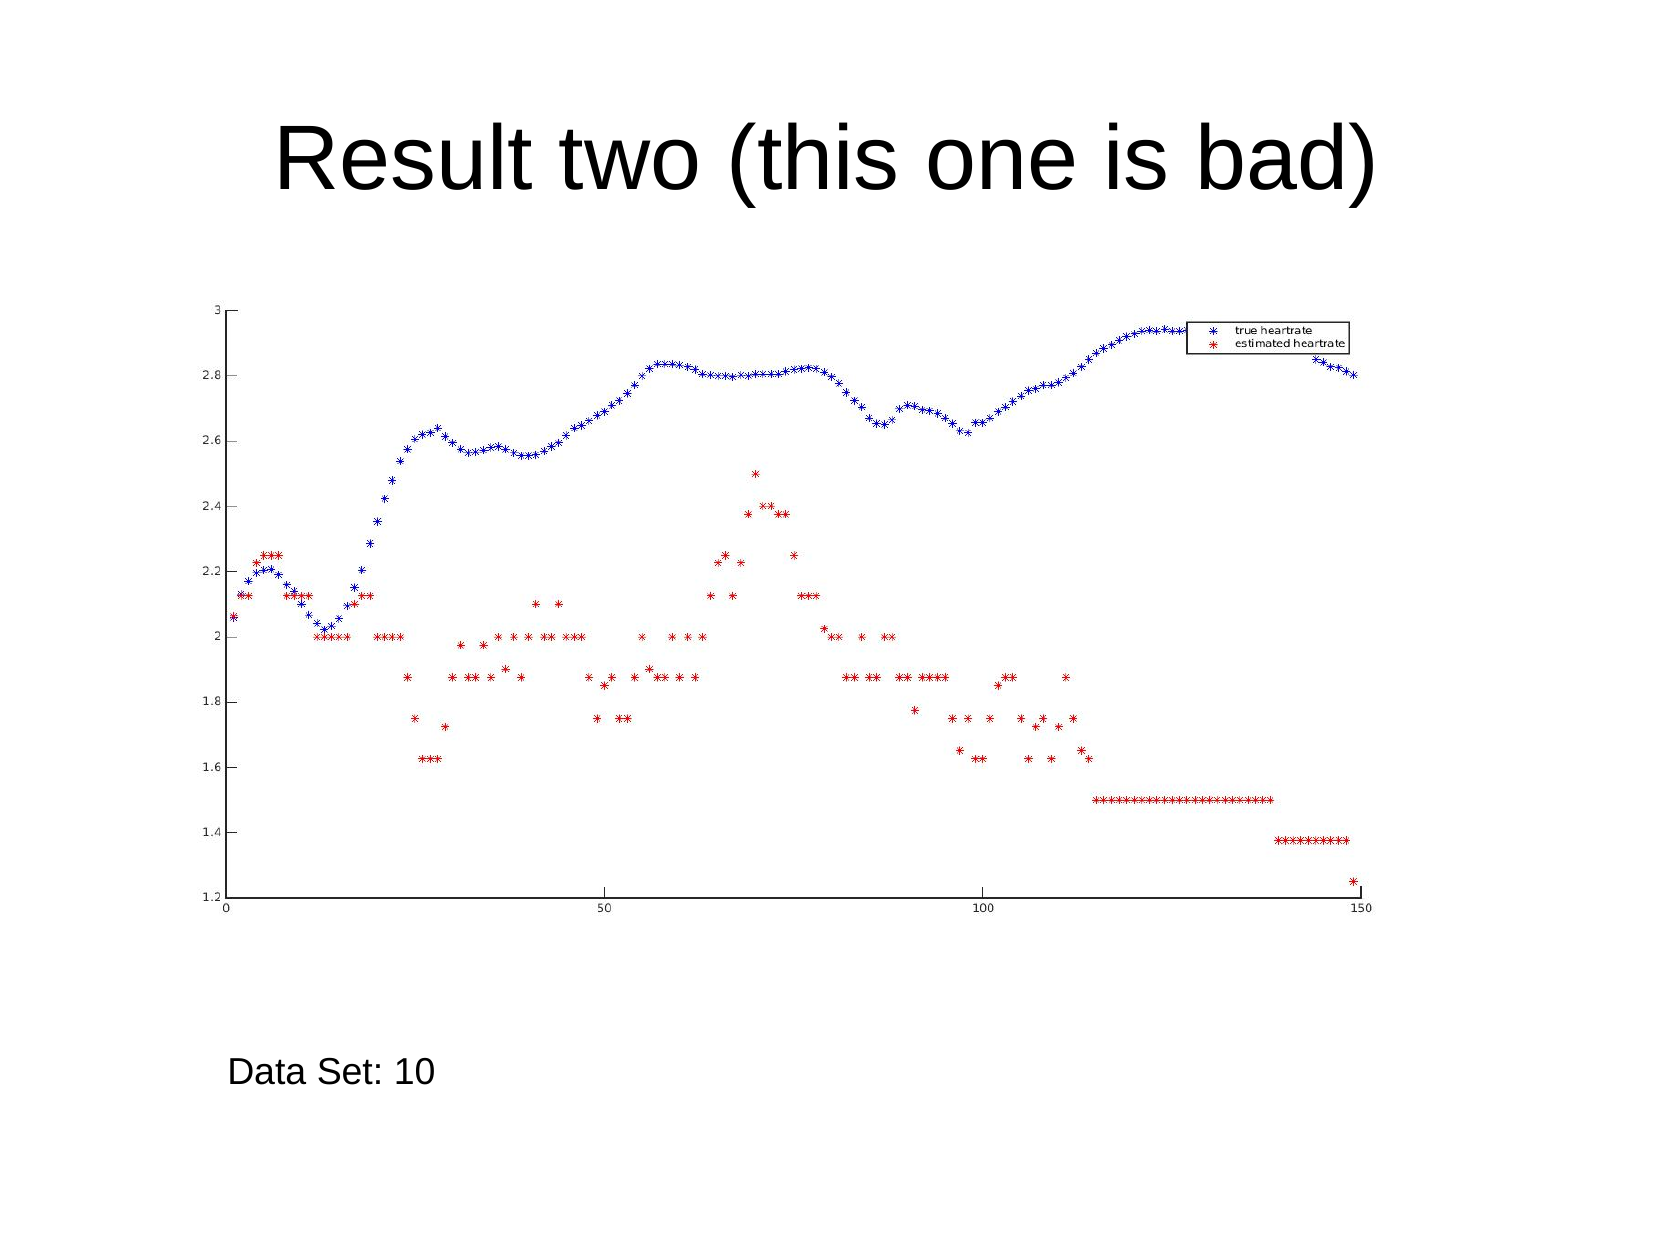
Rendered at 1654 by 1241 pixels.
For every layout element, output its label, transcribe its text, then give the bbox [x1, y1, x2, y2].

text_box [177, 1027, 780, 1090]
text_box Result two (this one is bad) [82, 49, 1571, 257]
text_box Data Set: 10 [212, 1039, 461, 1097]
picture [35, 256, 1501, 976]
